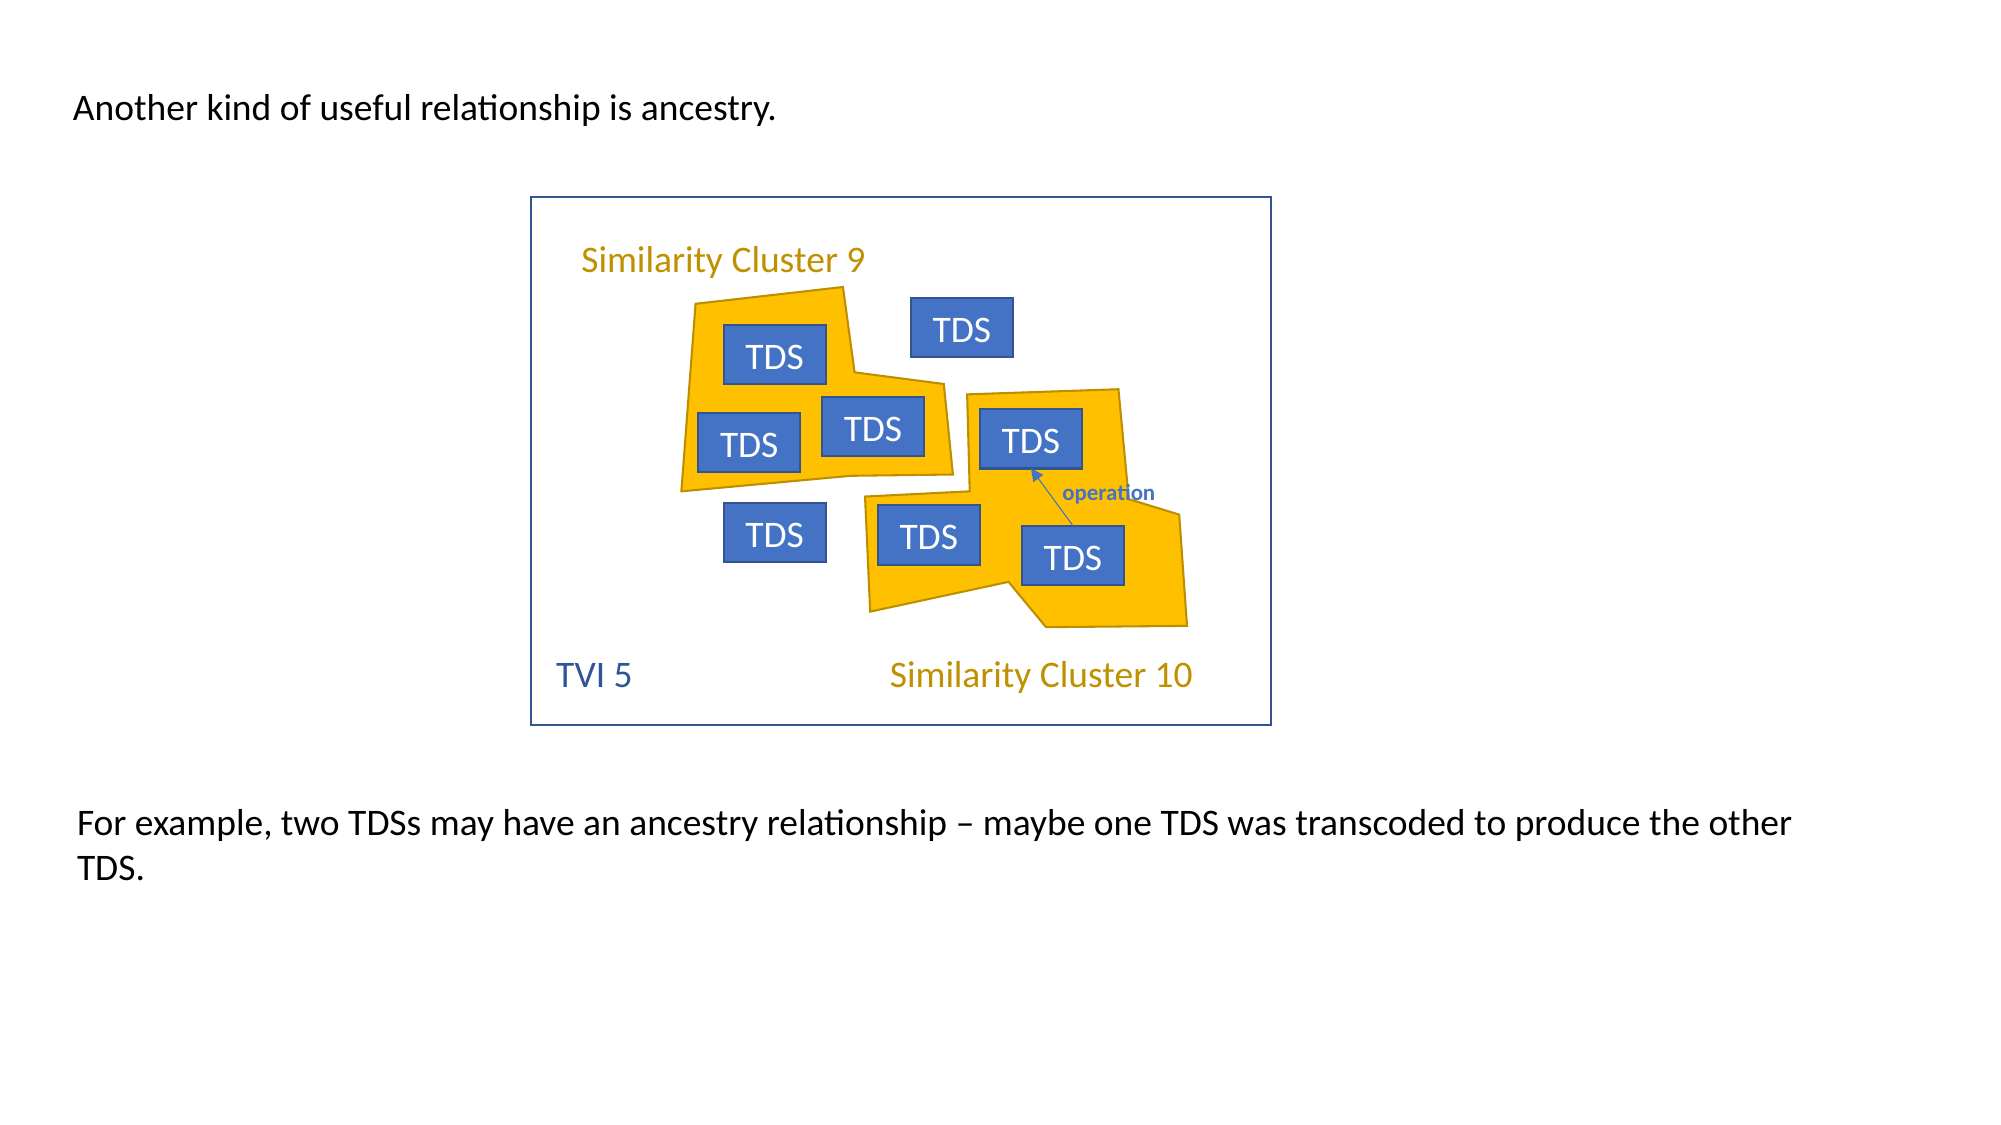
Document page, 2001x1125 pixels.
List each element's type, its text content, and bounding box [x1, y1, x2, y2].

text_box operation [1074, 469, 1171, 513]
text_box Another kind of useful relationship is ancestry. [58, 75, 1816, 181]
text_box TVI 5 [541, 642, 648, 703]
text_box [1031, 468, 1074, 526]
text_box [530, 196, 1272, 726]
text_box For example, two TDSs may have an ancestry relationship – maybe one TDS was transcoded to produce the other TDS. [62, 790, 1836, 896]
